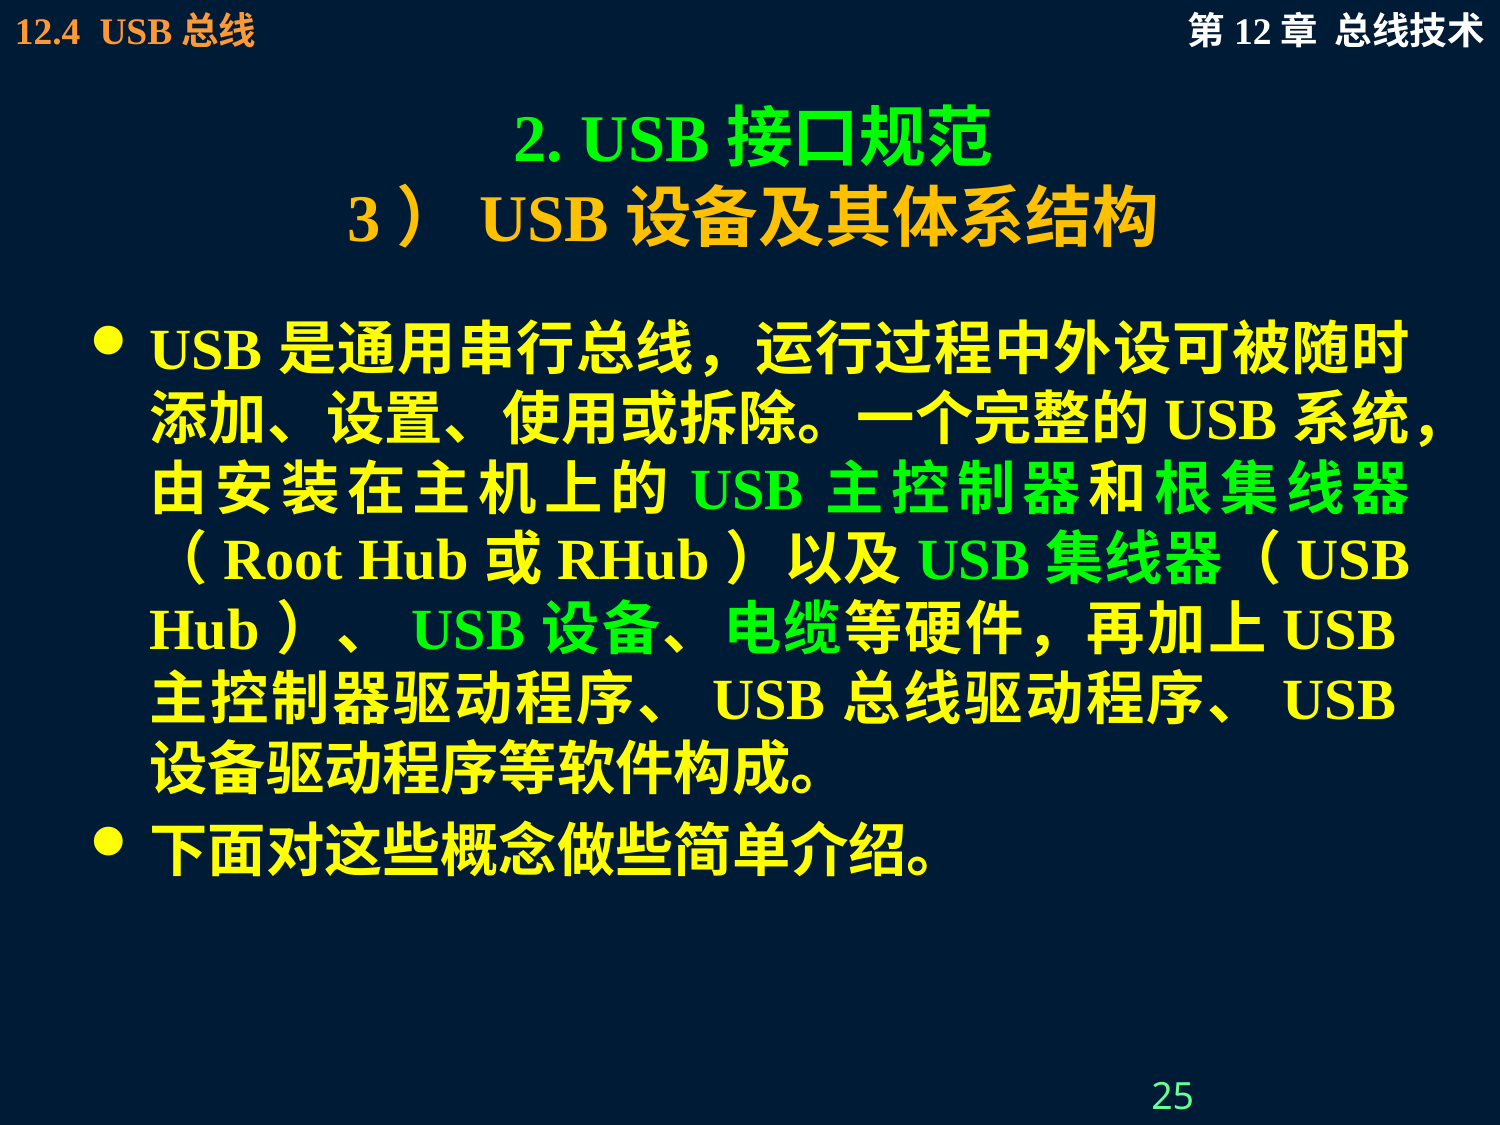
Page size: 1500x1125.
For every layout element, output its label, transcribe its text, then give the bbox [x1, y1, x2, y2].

list USB是通用串行总线，运行过程中外设可被随时添加、设置、使用或拆除。一个完整的USB系统，由安装在主机上的USB主控制器和根集线器（Root Hub或RHub）以及USB集线器（USB Hub）、USB设备、电缆等硬件，再加上USB主控制器驱动程序、USB总线驱动程序、USB设备驱动程序等软件构成。 下面对这些概念做些简单介绍。 [75, 304, 1425, 1035]
title 2. USB接口规范 3）USB设备及其体系结构 [78, 60, 1429, 290]
